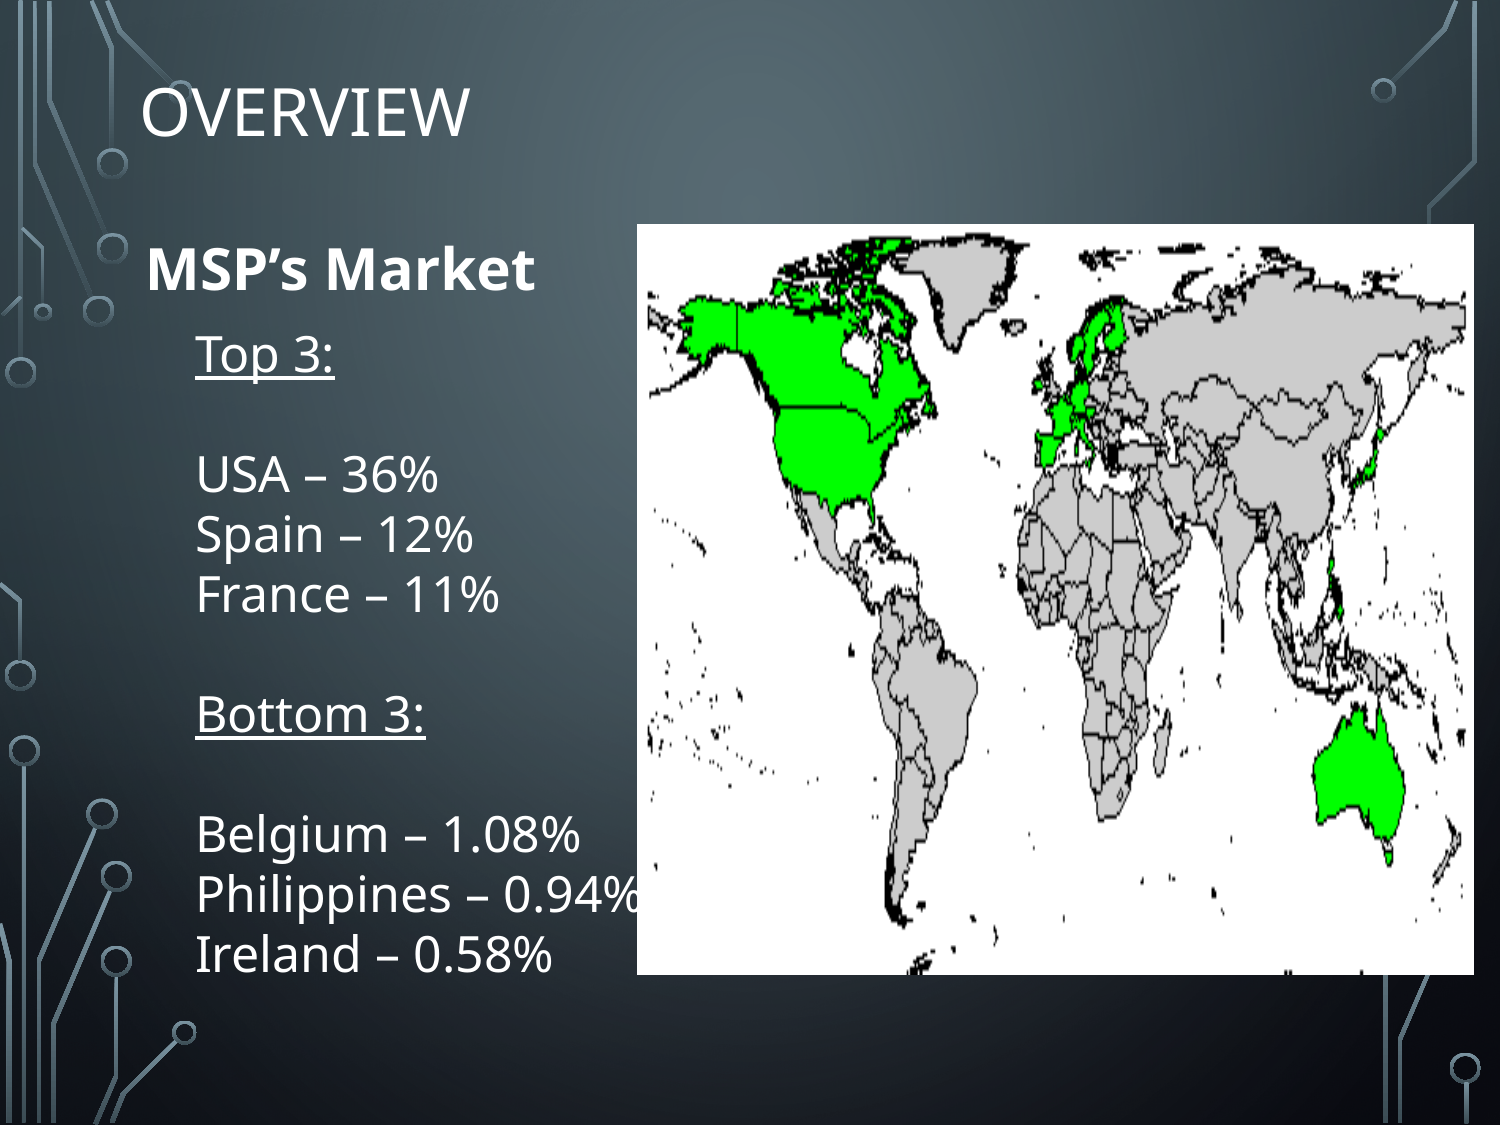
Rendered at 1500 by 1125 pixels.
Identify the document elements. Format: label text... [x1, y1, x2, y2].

picture [637, 224, 1474, 976]
text_box Top 3: USA – 36% Spain – 12% France – 11% Bottom 3: Belgium – 1.08% Philippines – 0.94% Ireland – 0.58% [180, 314, 668, 1050]
text_box OVERVIEW [125, 62, 600, 158]
text_box MSP’s Market [130, 224, 637, 310]
